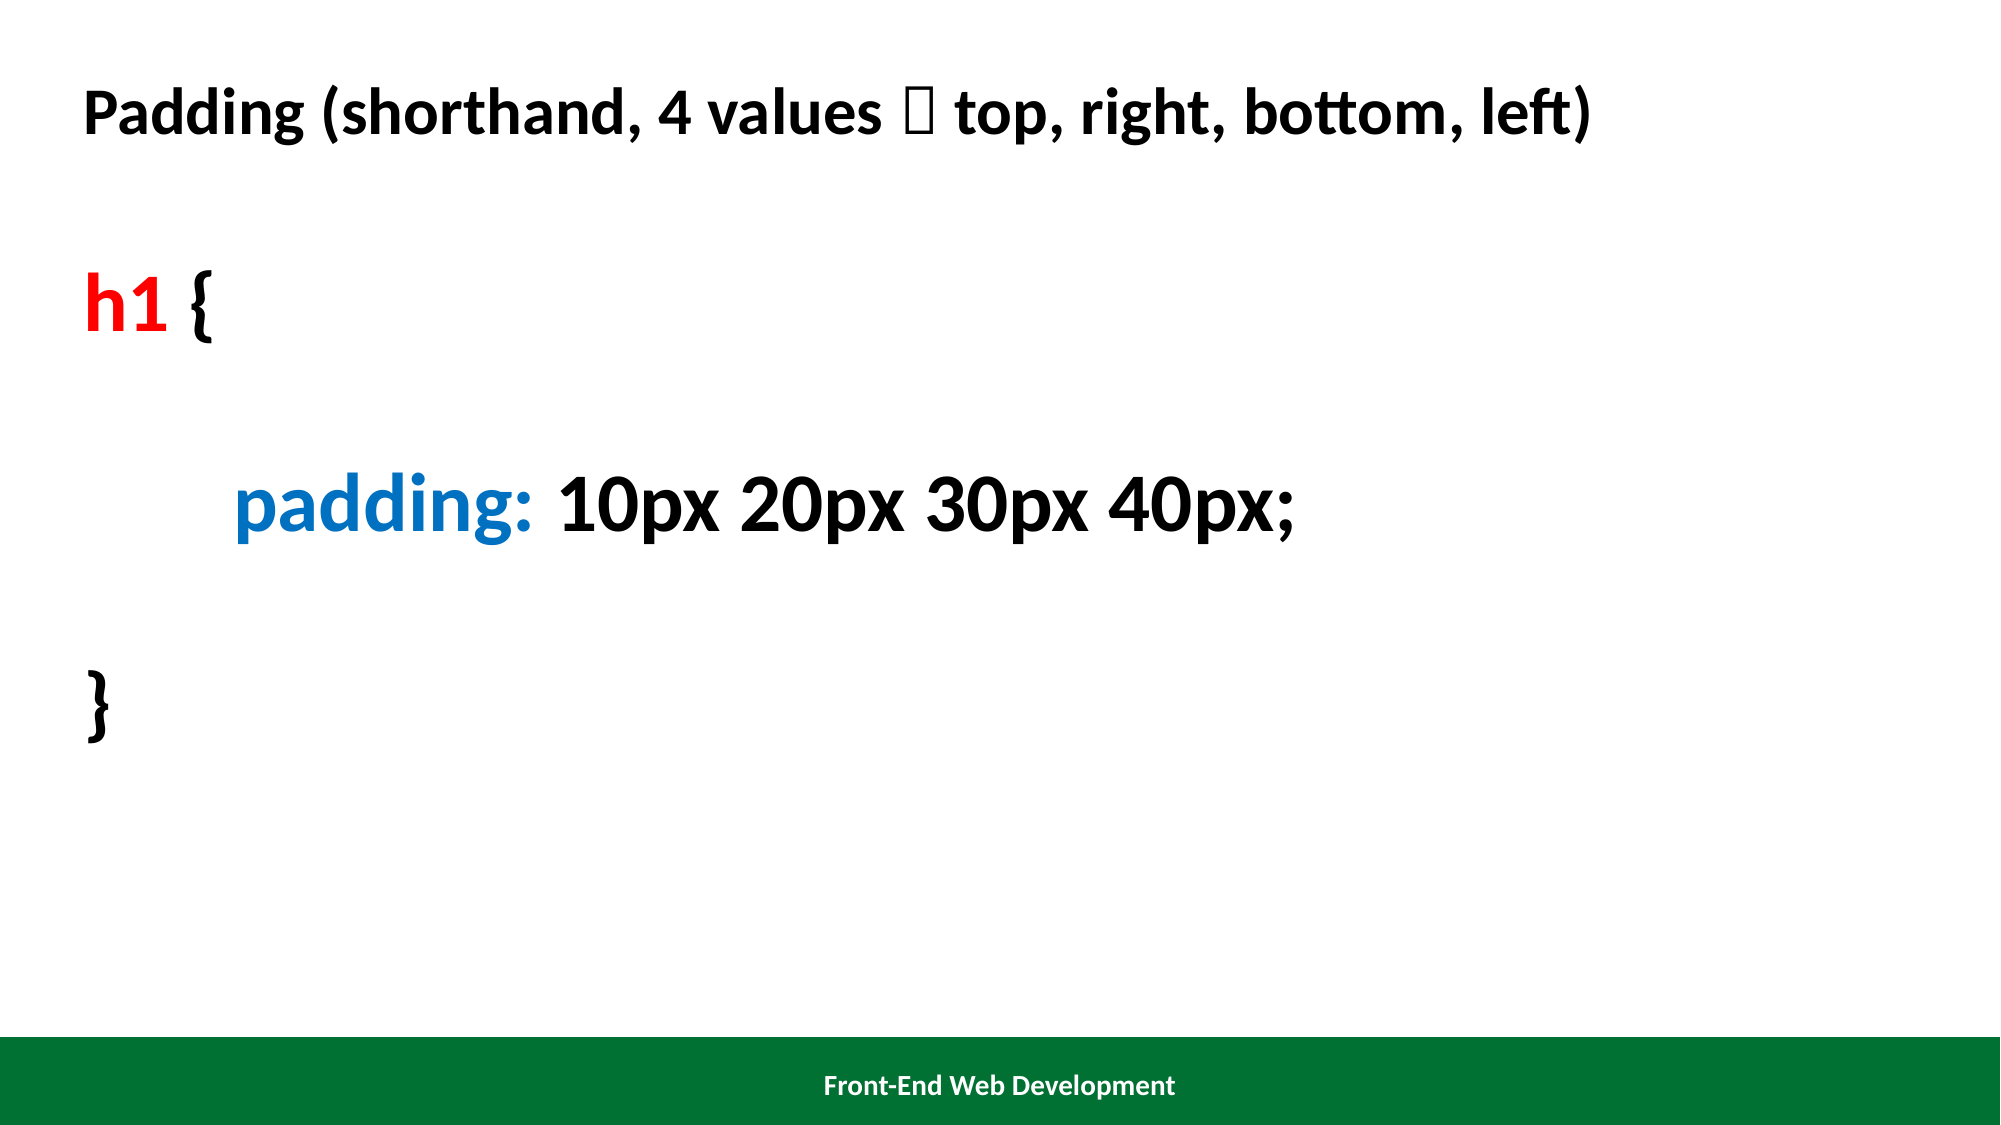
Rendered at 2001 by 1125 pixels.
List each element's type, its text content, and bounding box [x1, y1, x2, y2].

text_box Padding (shorthand, 4 values  top, right, bottom, left) h1 { padding: 10px 20px 30px 40px; } [68, 60, 1944, 755]
